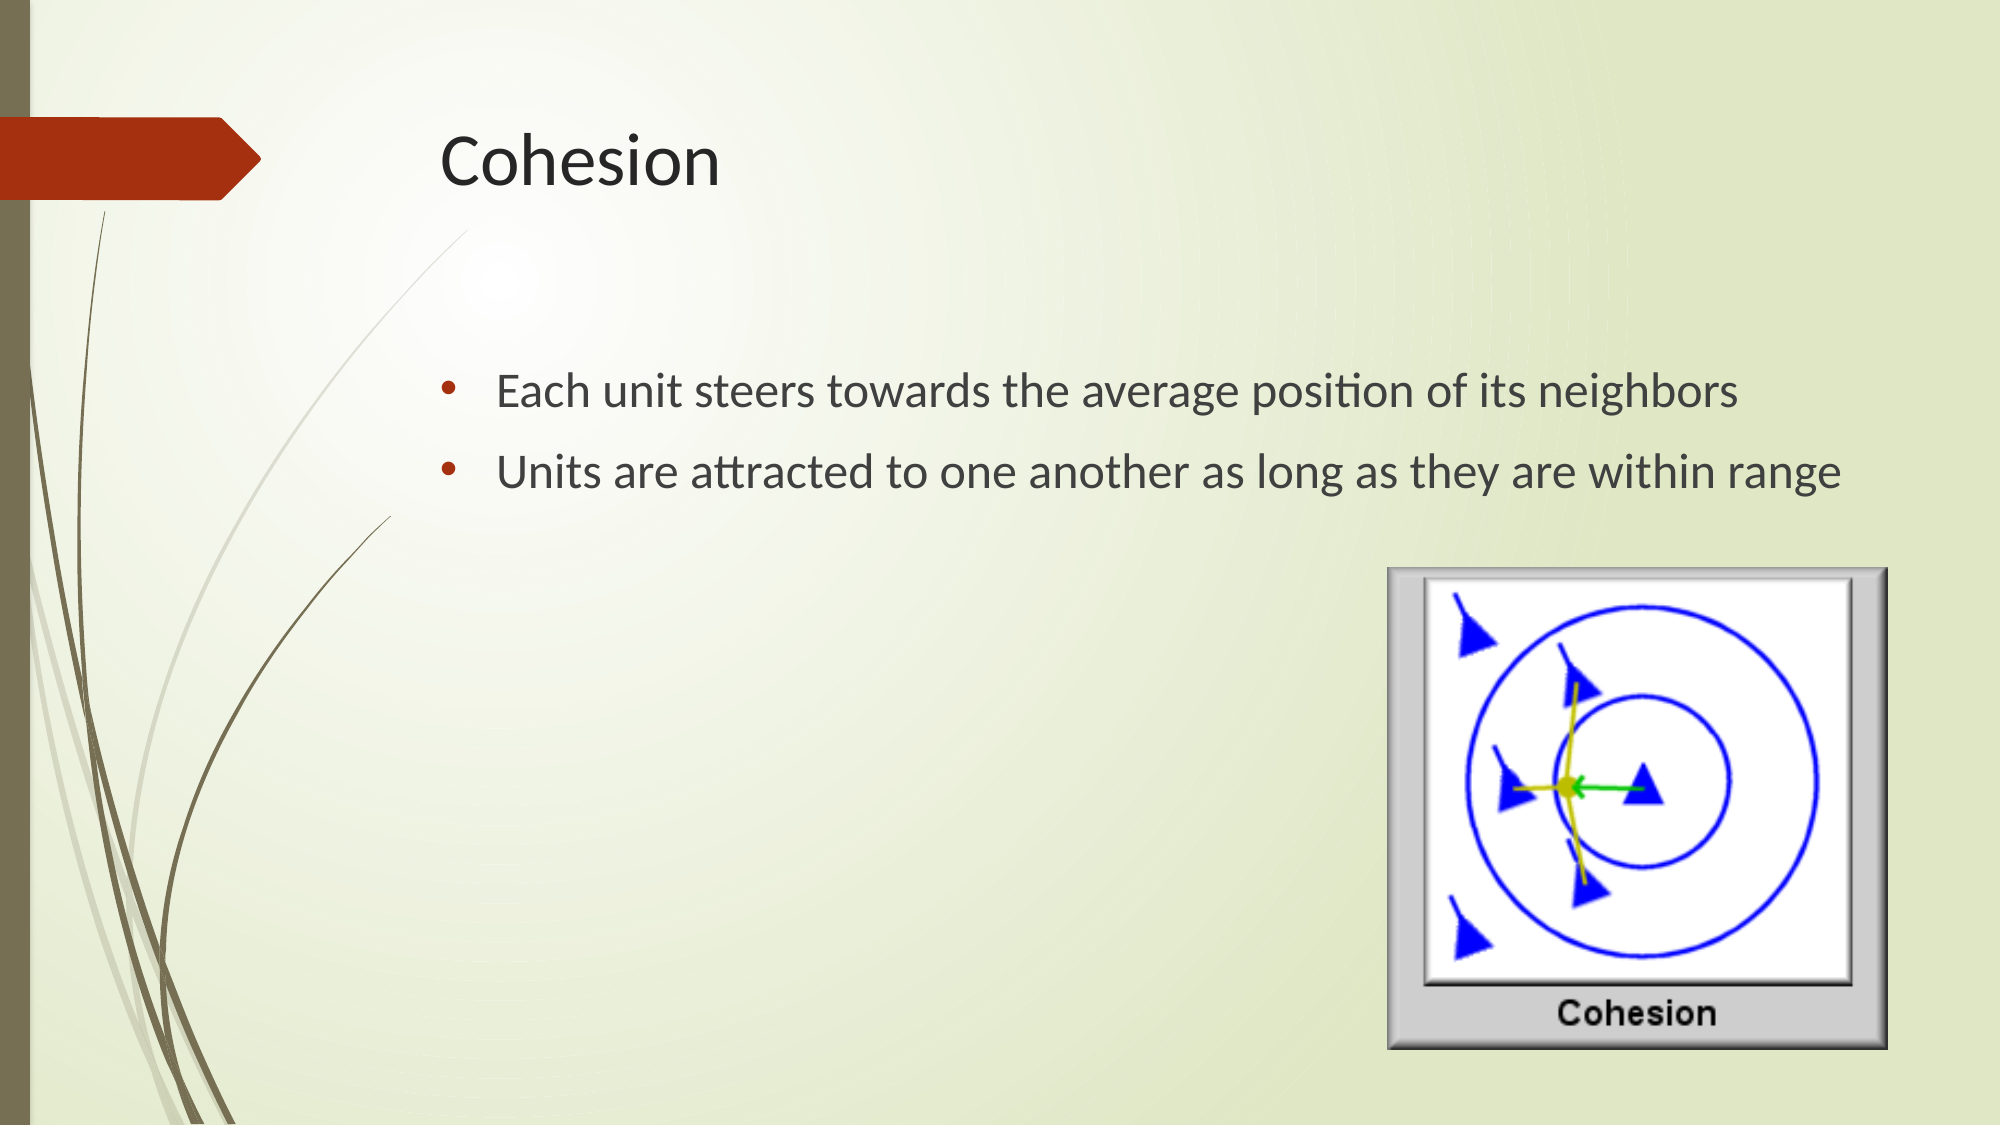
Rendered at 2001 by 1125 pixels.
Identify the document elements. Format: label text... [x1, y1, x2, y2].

picture [1387, 567, 1888, 1051]
title Cohesion [425, 102, 1888, 313]
list Each unit steers towards the average position of its neighbors Units are attracted to one another as long as they are within range [424, 350, 1888, 970]
